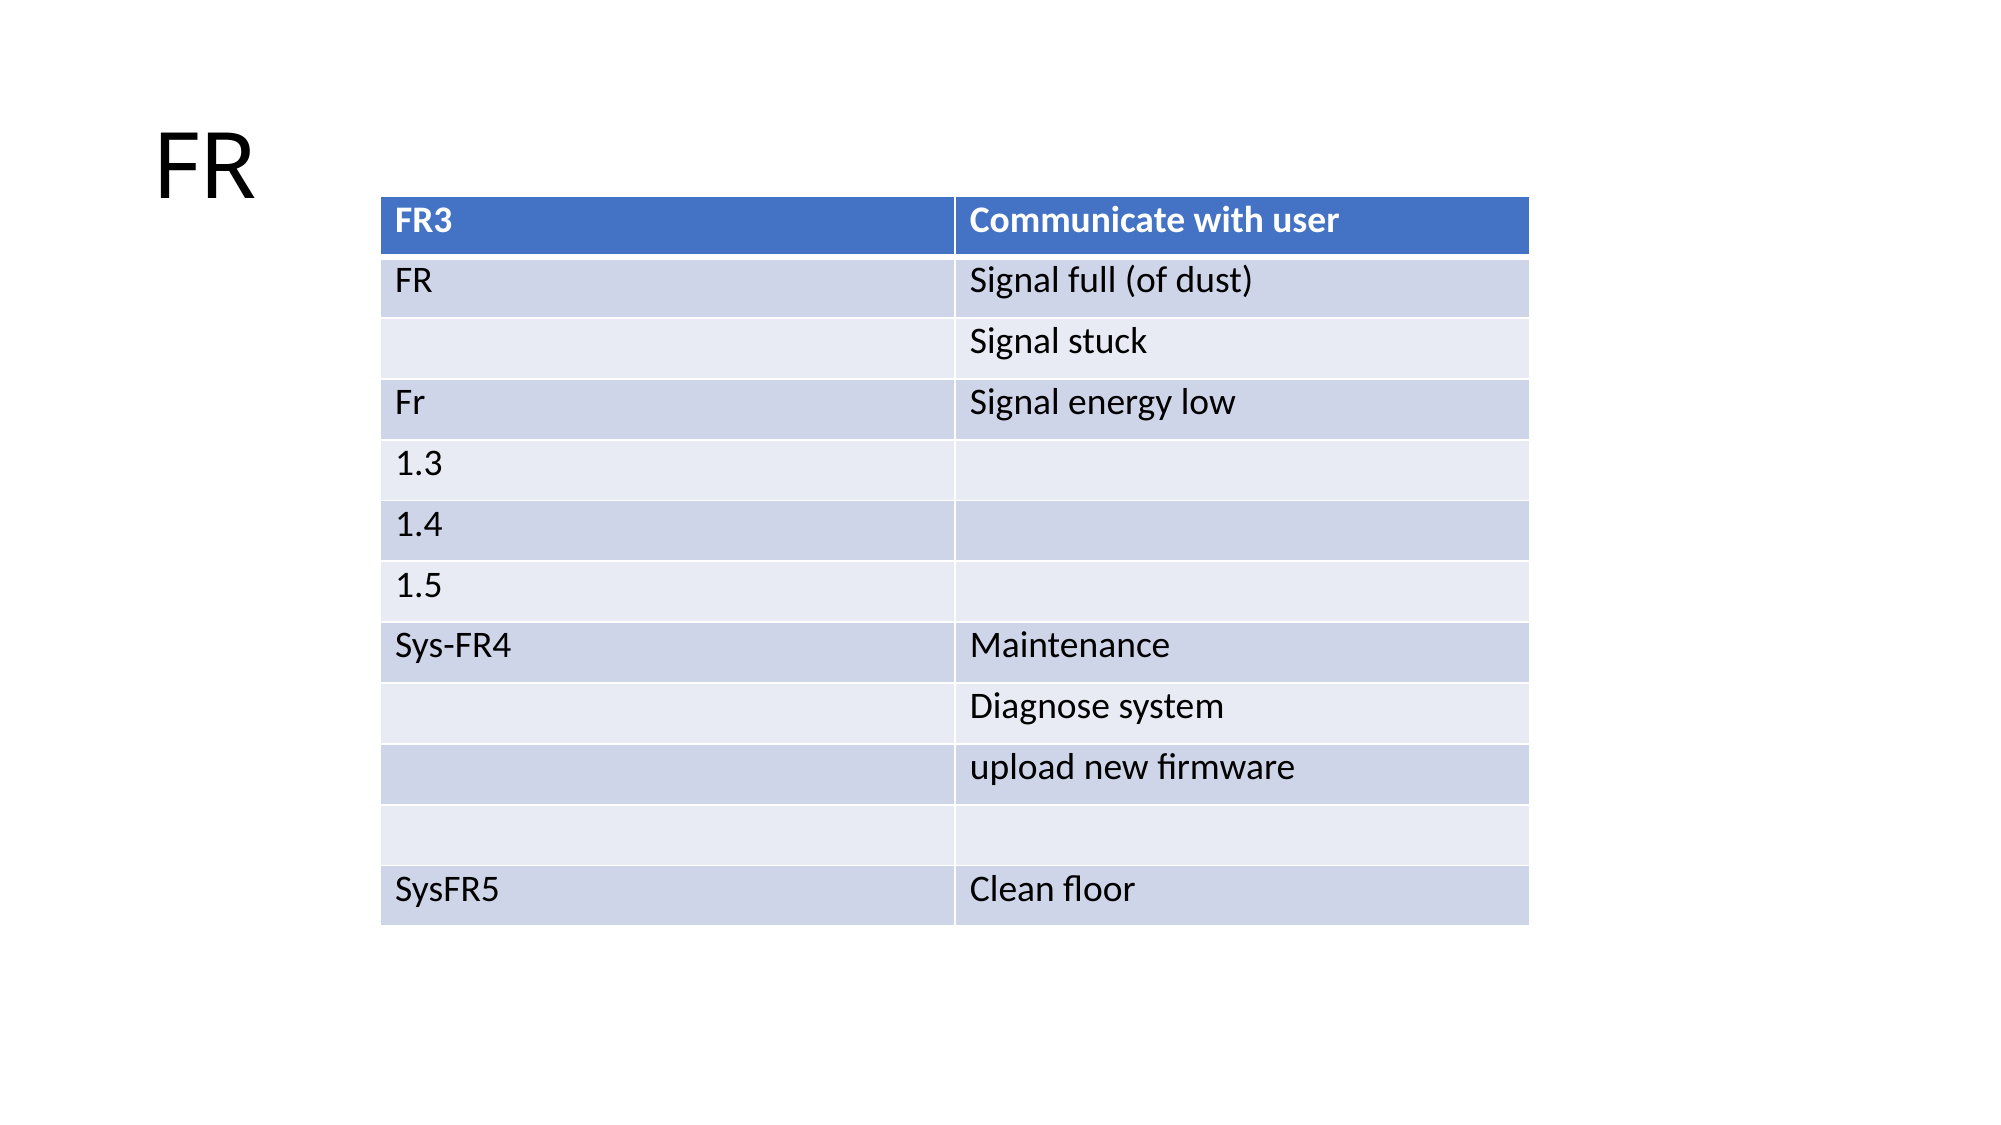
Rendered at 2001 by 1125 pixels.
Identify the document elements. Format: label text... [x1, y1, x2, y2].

table_cell Sys-FR4 [381, 623, 954, 682]
table_cell SysFR5 [381, 866, 954, 925]
table_cell 1.4 [381, 501, 954, 560]
table_cell Signal full (of dust) [956, 260, 1529, 317]
table_cell FR [381, 260, 954, 317]
table_cell 1.5 [381, 562, 954, 621]
table_cell [381, 745, 954, 804]
table_cell [956, 501, 1529, 560]
table_cell 1.3 [381, 441, 954, 500]
title FR [137, 59, 1863, 278]
table_cell [956, 441, 1529, 500]
table_cell Clean floor [956, 866, 1529, 925]
table_cell Maintenance [956, 623, 1529, 682]
table_cell Diagnose system [956, 684, 1529, 743]
table_cell Signal stuck [956, 319, 1529, 378]
table_header Communicate with user [956, 197, 1529, 254]
table_cell [381, 806, 954, 865]
table_cell [381, 684, 954, 743]
table_header FR3 [381, 197, 954, 254]
table_cell [381, 319, 954, 378]
table_cell [956, 562, 1529, 621]
table_cell Signal energy low [956, 380, 1529, 439]
table_cell upload new firmware [956, 745, 1529, 804]
table_cell [956, 806, 1529, 865]
table_cell Fr [381, 380, 954, 439]
